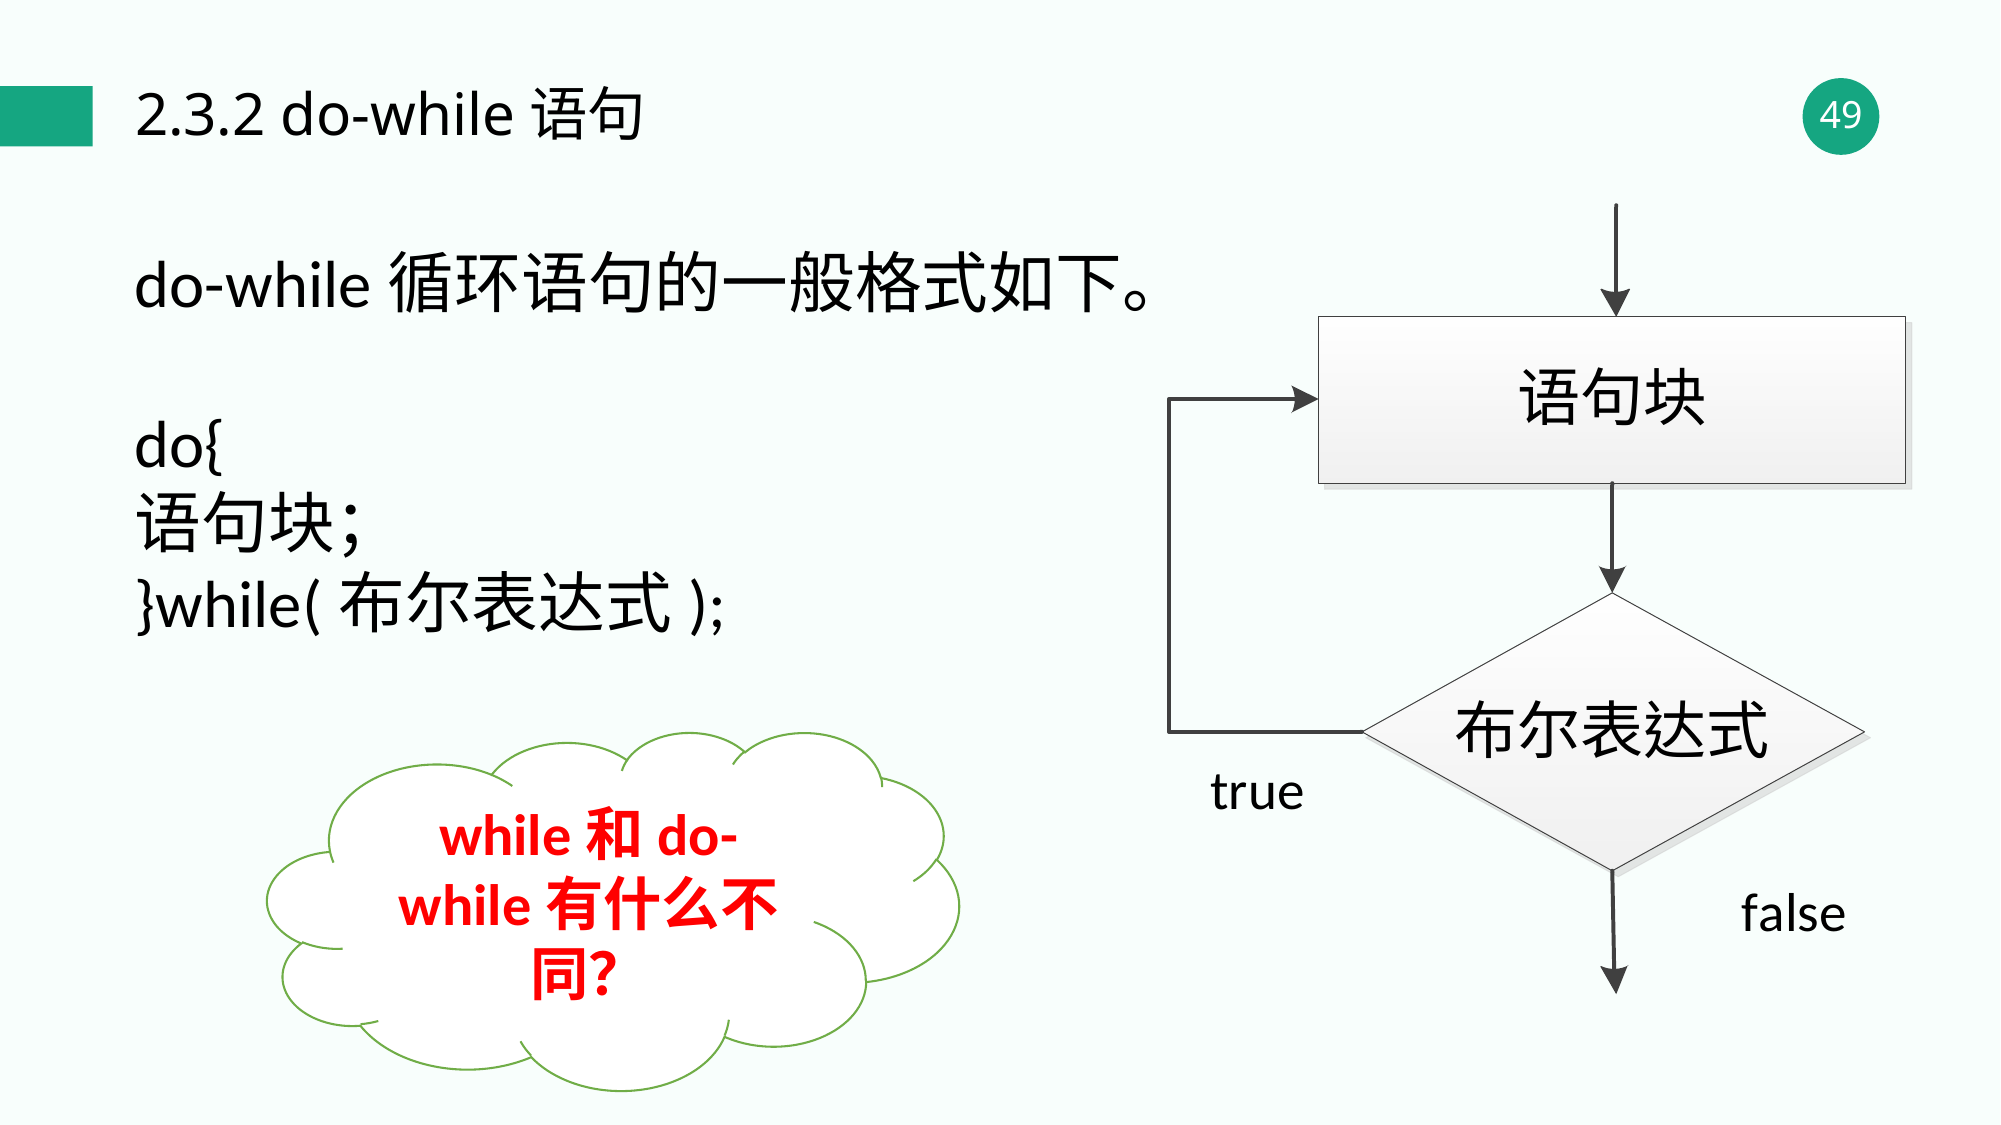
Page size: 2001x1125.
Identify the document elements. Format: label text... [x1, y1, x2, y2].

text_box while和do-while有什么不同？ [265, 731, 961, 1093]
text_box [1129, 169, 1923, 1029]
text_box do-while循环语句的一般格式如下。 do{ 语句块； }while(布尔表达式); [120, 233, 1129, 649]
list 2.3.2 do-while语句 [120, 77, 1237, 155]
